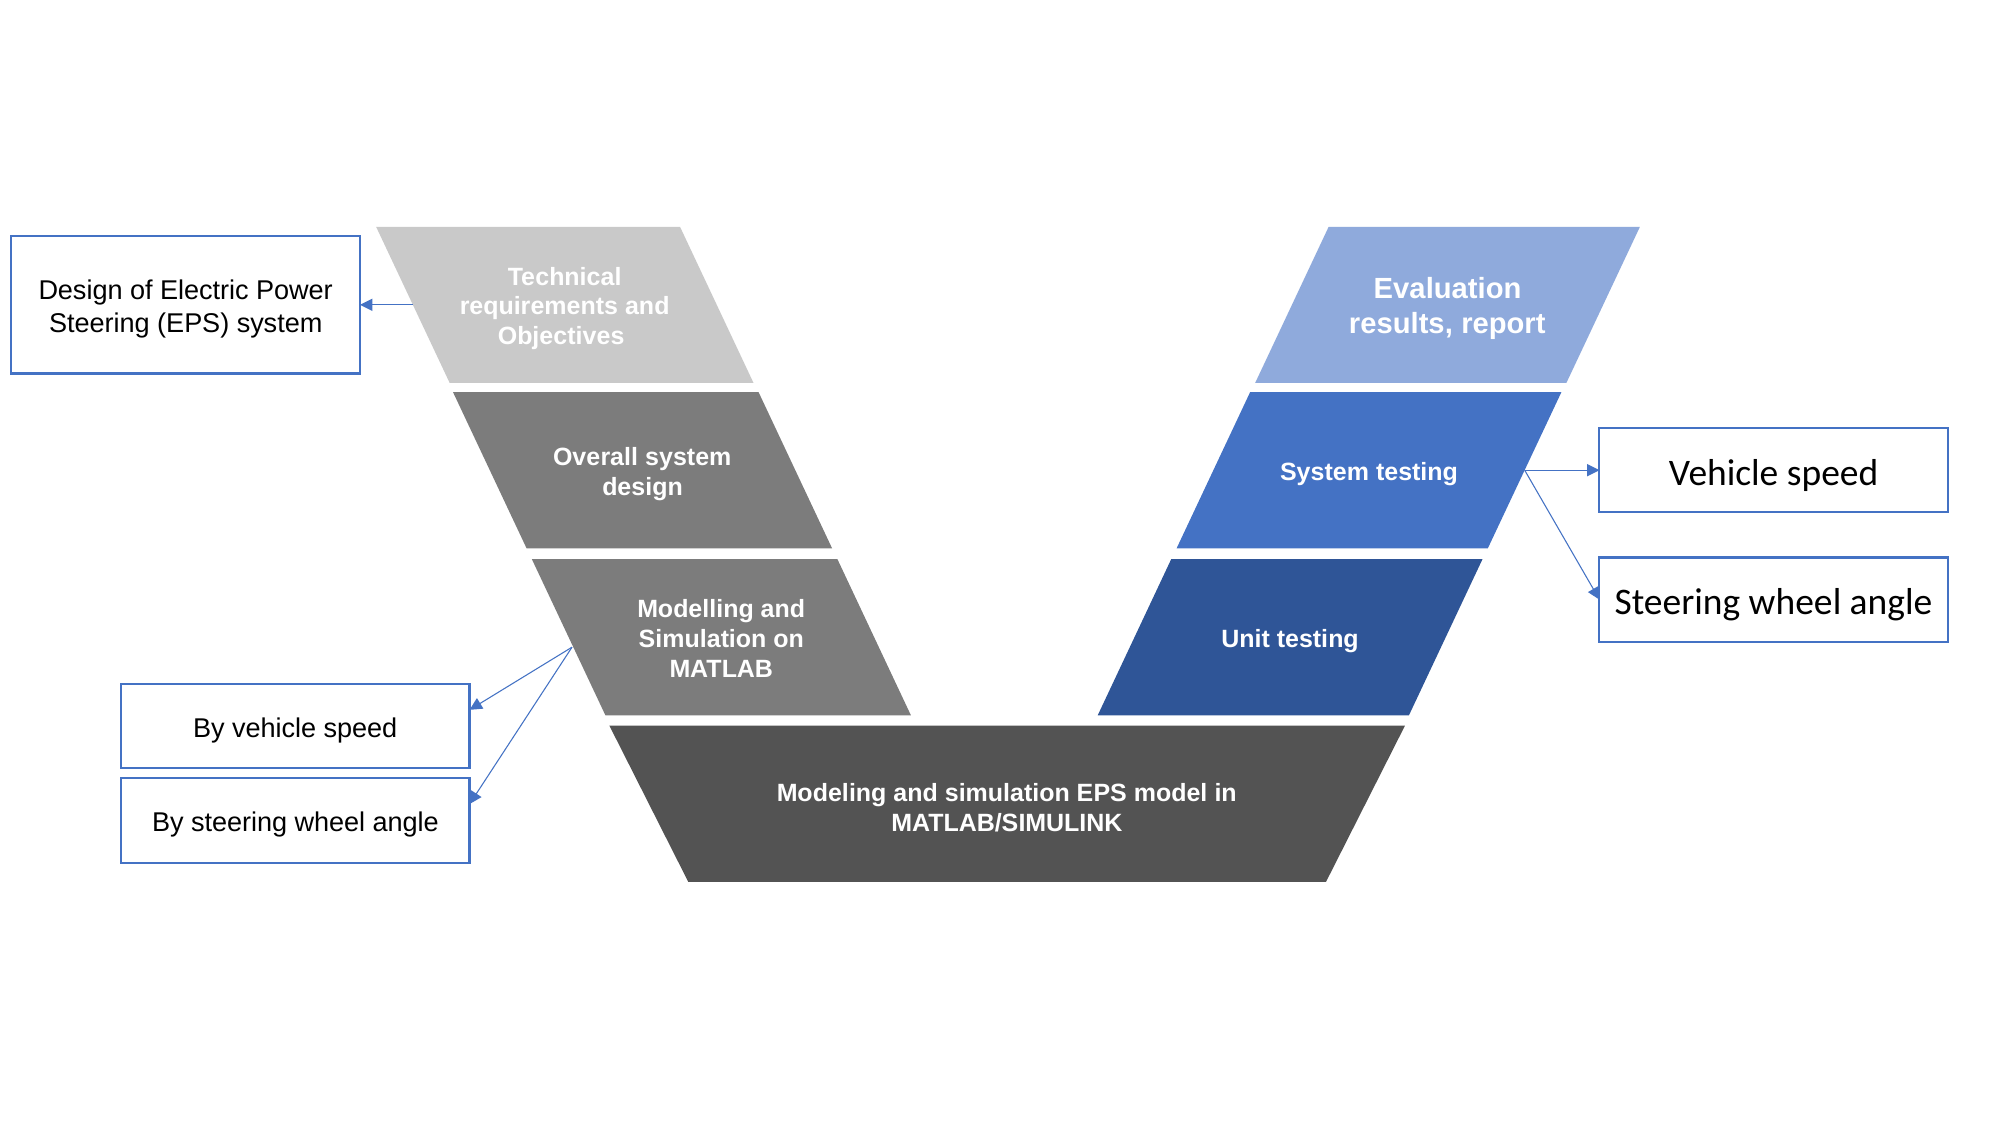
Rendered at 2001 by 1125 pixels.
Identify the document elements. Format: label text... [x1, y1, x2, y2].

text_box By steering wheel angle [120, 777, 471, 864]
text_box System testing [1174, 391, 1564, 550]
text_box Design of Electric Power Steering (EPS) system [10, 235, 361, 375]
text_box Overall system design [451, 391, 834, 550]
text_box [469, 647, 573, 804]
text_box By vehicle speed [120, 683, 469, 769]
text_box Steering wheel angle [1598, 556, 1949, 643]
text_box [1218, 781, 1249, 832]
text_box Unit testing [1096, 558, 1485, 717]
text_box Evaluation results, report [1253, 225, 1642, 385]
text_box [607, 724, 1407, 883]
text_box Technical requirements and Objectives [374, 225, 756, 385]
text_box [1524, 470, 1600, 600]
text_box Modeling and simulation EPS model in MATLAB/SIMULINK [724, 769, 1290, 844]
text_box Modelling and Simulation on MATLAB [530, 558, 913, 717]
text_box Vehicle speed [1598, 427, 1949, 513]
